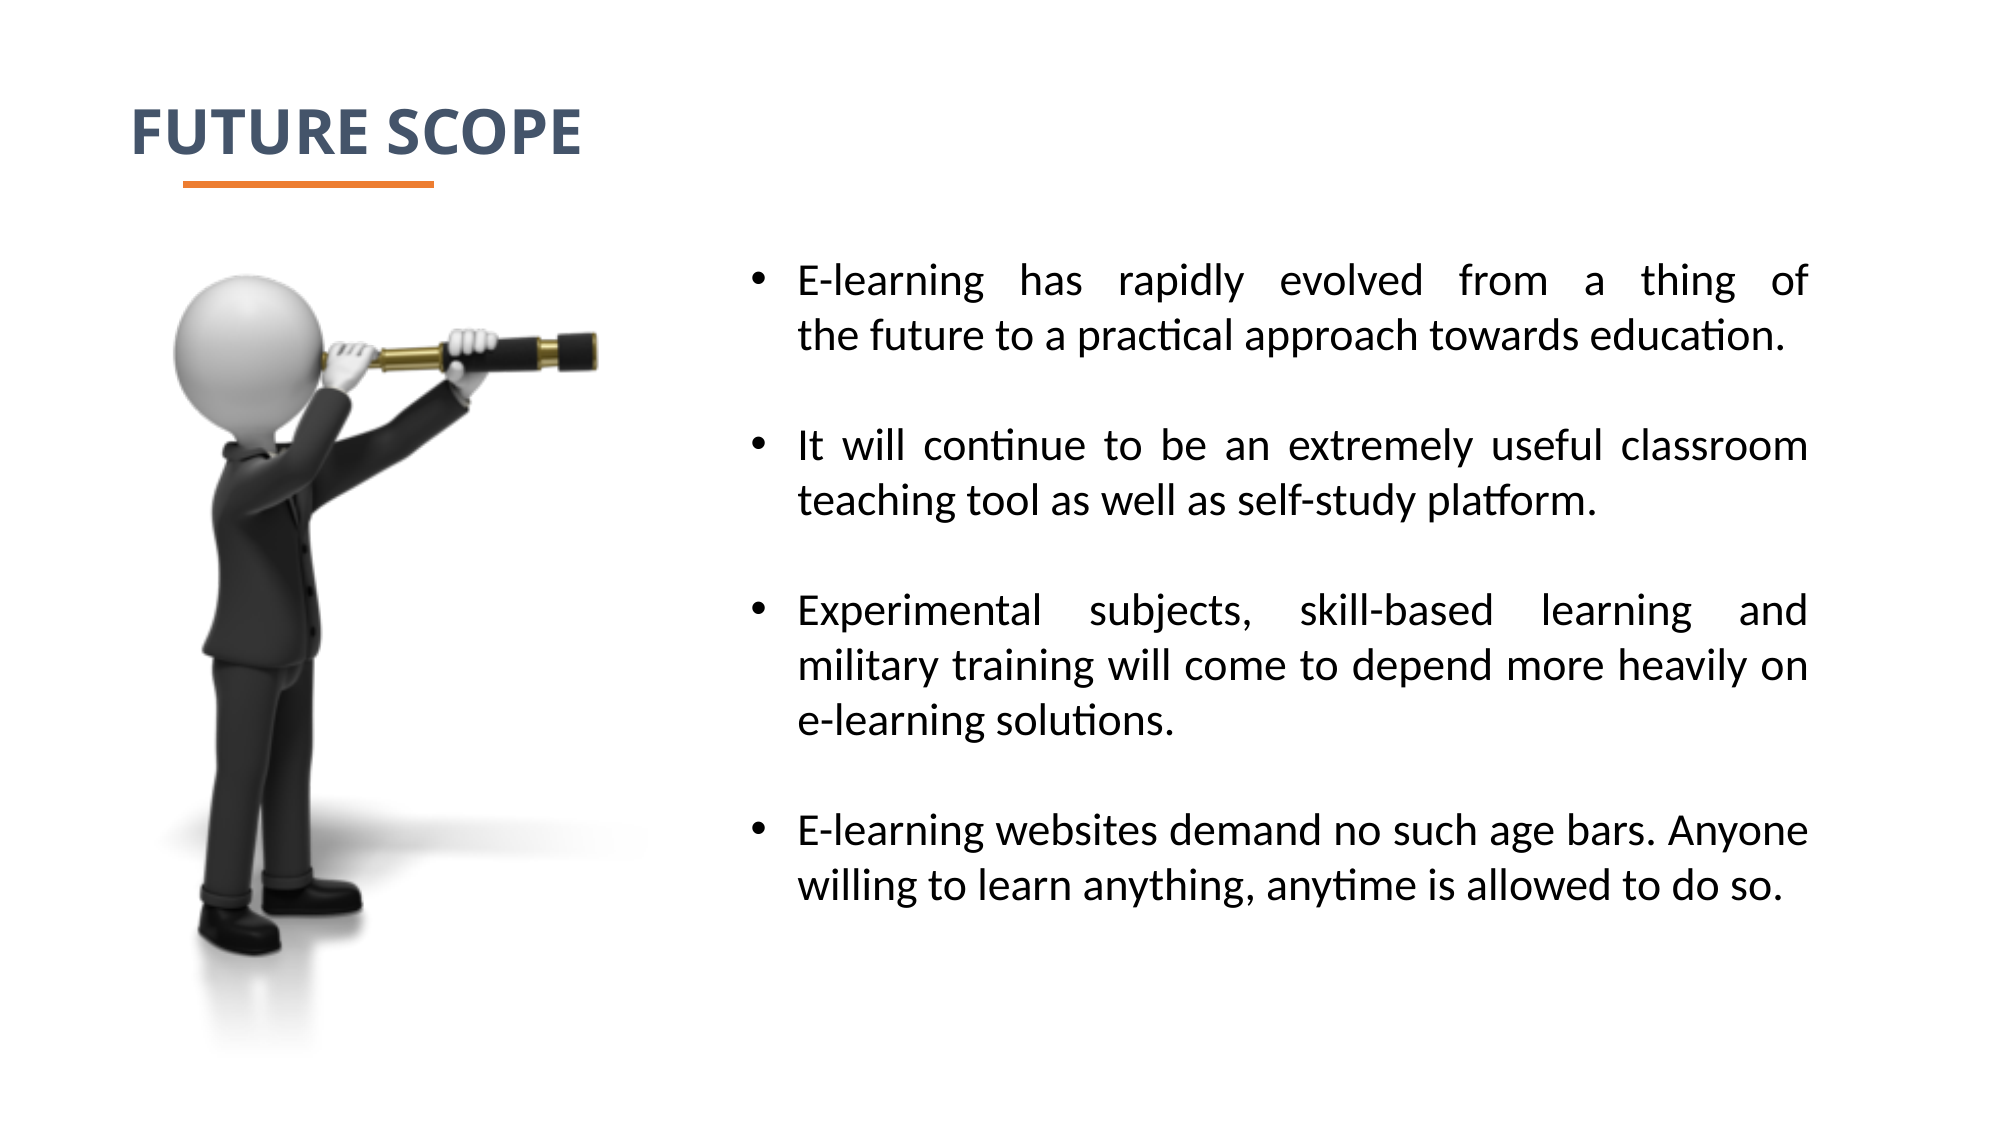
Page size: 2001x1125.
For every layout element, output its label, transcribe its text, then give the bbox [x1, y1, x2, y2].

text_box E-learning has rapidly evolved from a thing of the future to a practical approach towards education. It will continue to be an extremely useful classroom teaching tool as well as self-study platform. Experimental subjects, skill-based learning and military training will come to depend more heavily on e-learning solutions. E-learning websites demand no such age bars. Anyone willing to learn anything, anytime is allowed to do so. [735, 242, 1825, 918]
picture [84, 242, 697, 1058]
text_box FUTURE SCOPE [114, 84, 599, 175]
